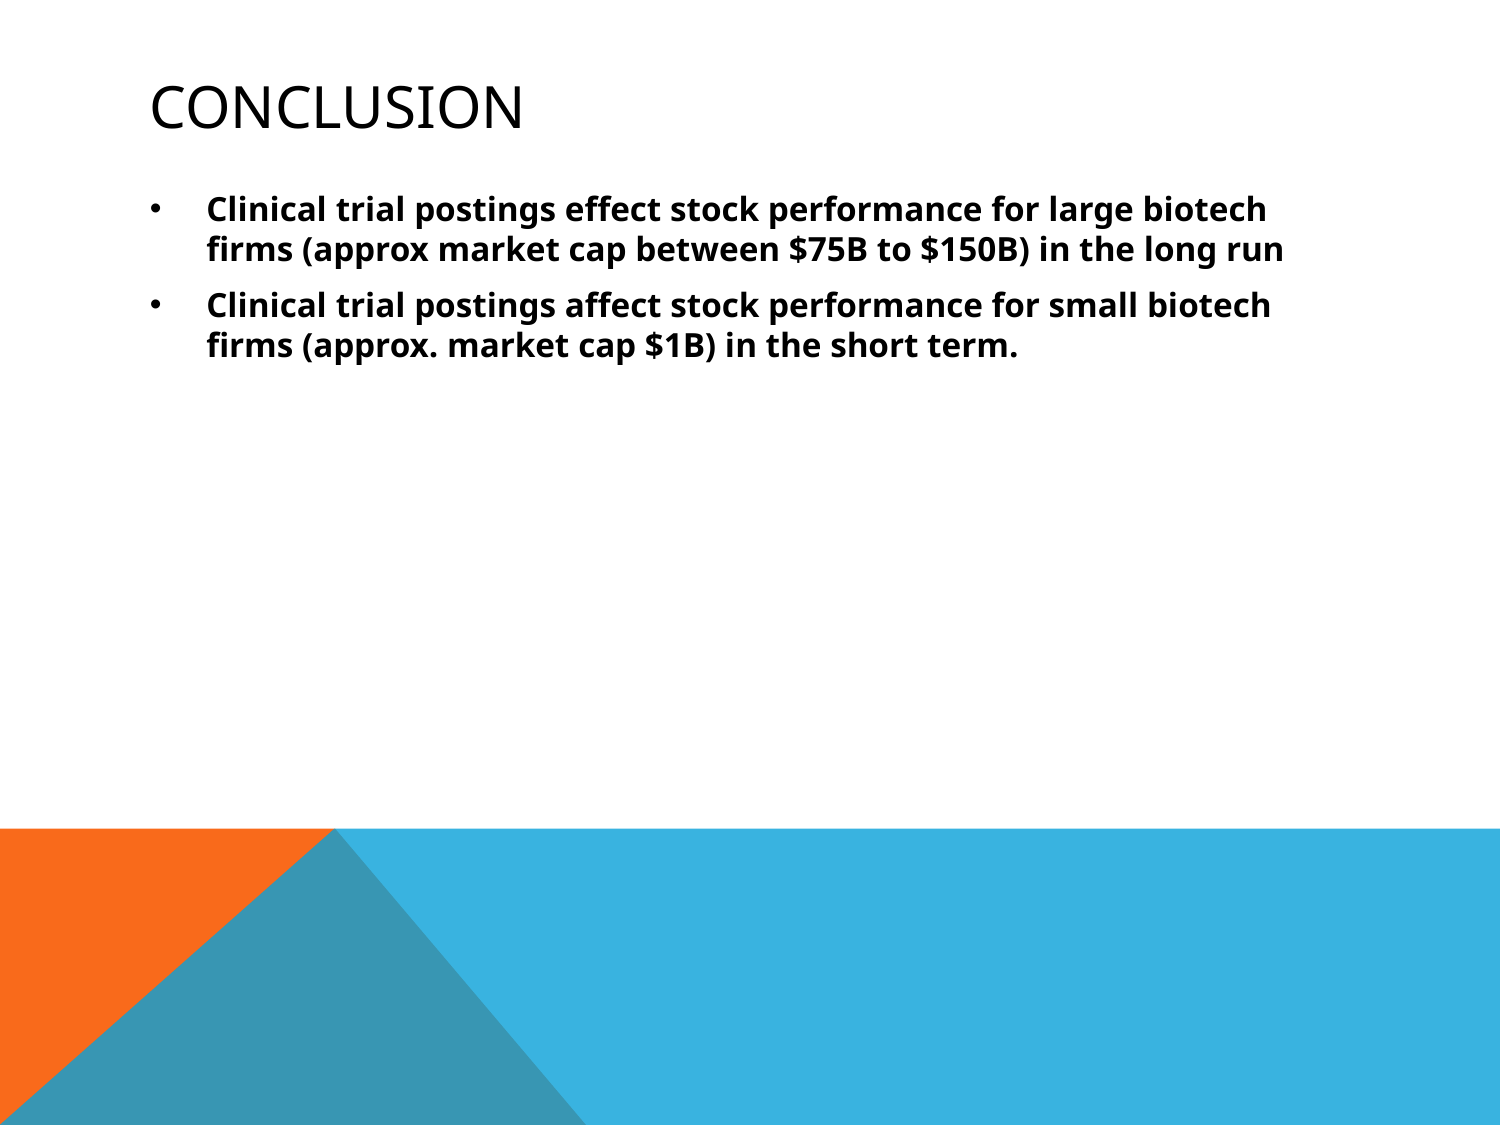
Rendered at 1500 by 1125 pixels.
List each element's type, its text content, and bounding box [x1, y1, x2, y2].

title Conclusion [134, 59, 1369, 150]
list Clinical trial postings effect stock performance for large biotech firms (approx market cap between $75B to $150B) in the long run Clinical trial postings affect stock performance for small biotech firms (approx. market cap $1B) in the short term. [134, 180, 1369, 768]
